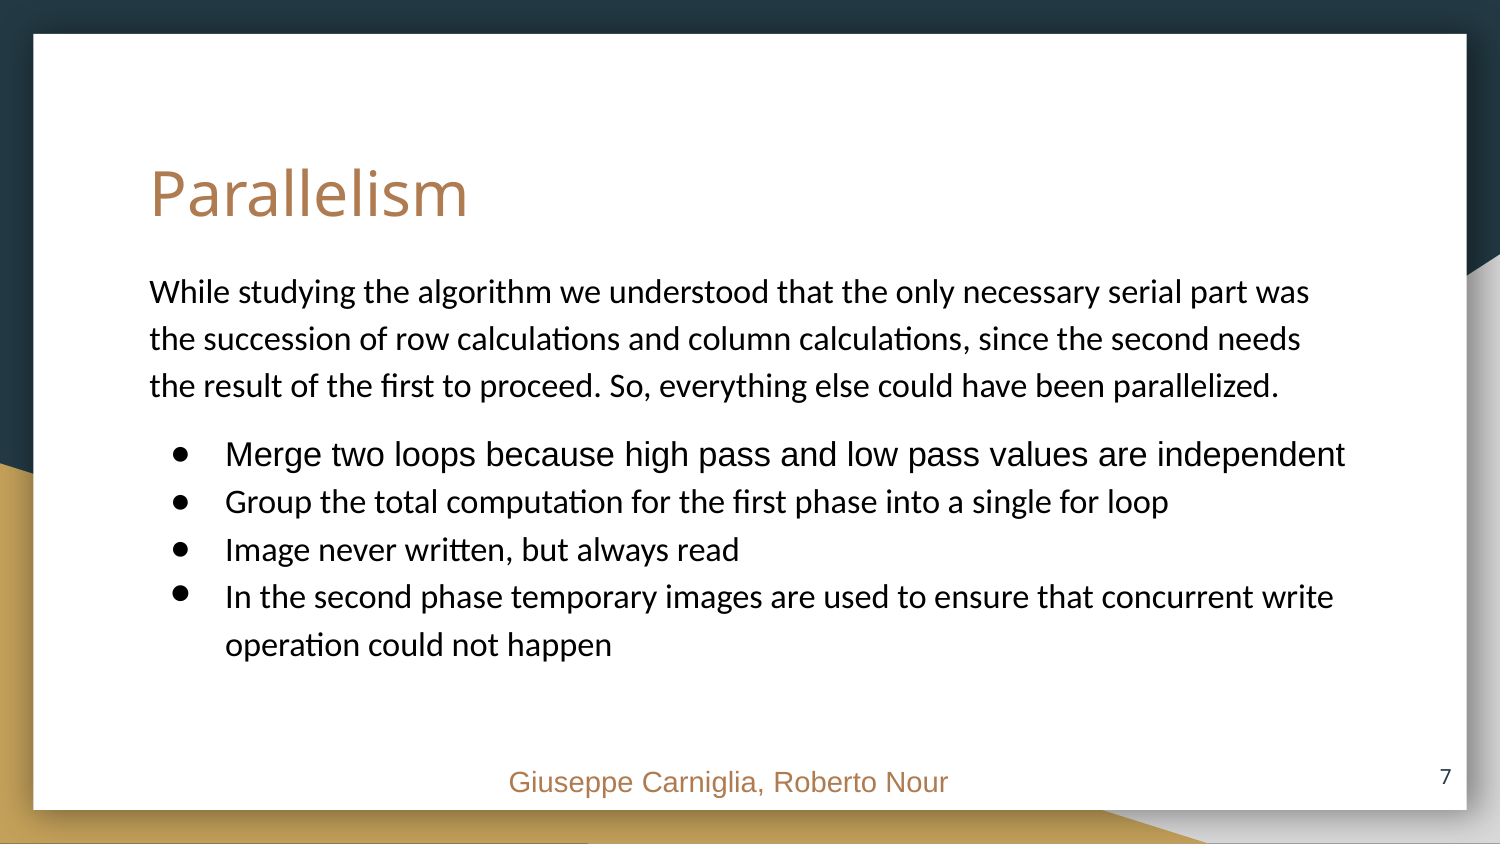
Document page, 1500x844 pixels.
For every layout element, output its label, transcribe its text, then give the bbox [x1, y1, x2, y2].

slide_number ‹#› [1376, 745, 1467, 810]
text_box Giuseppe Carniglia, Roberto Nour [493, 747, 1093, 813]
title Parallelism [134, 138, 1366, 247]
list While studying the algorithm we understood that the only necessary serial part was the succession of row calculations and column calculations, since the second needs the result of the first to proceed. So, everything else could have been parallelized. Merge two loops because high pass and low pass values are independent Group the total computation for the first phase into a single for loop Image never written, but always read In the second phase temporary images are used to ensure that concurrent write operation could not happen [134, 247, 1366, 725]
